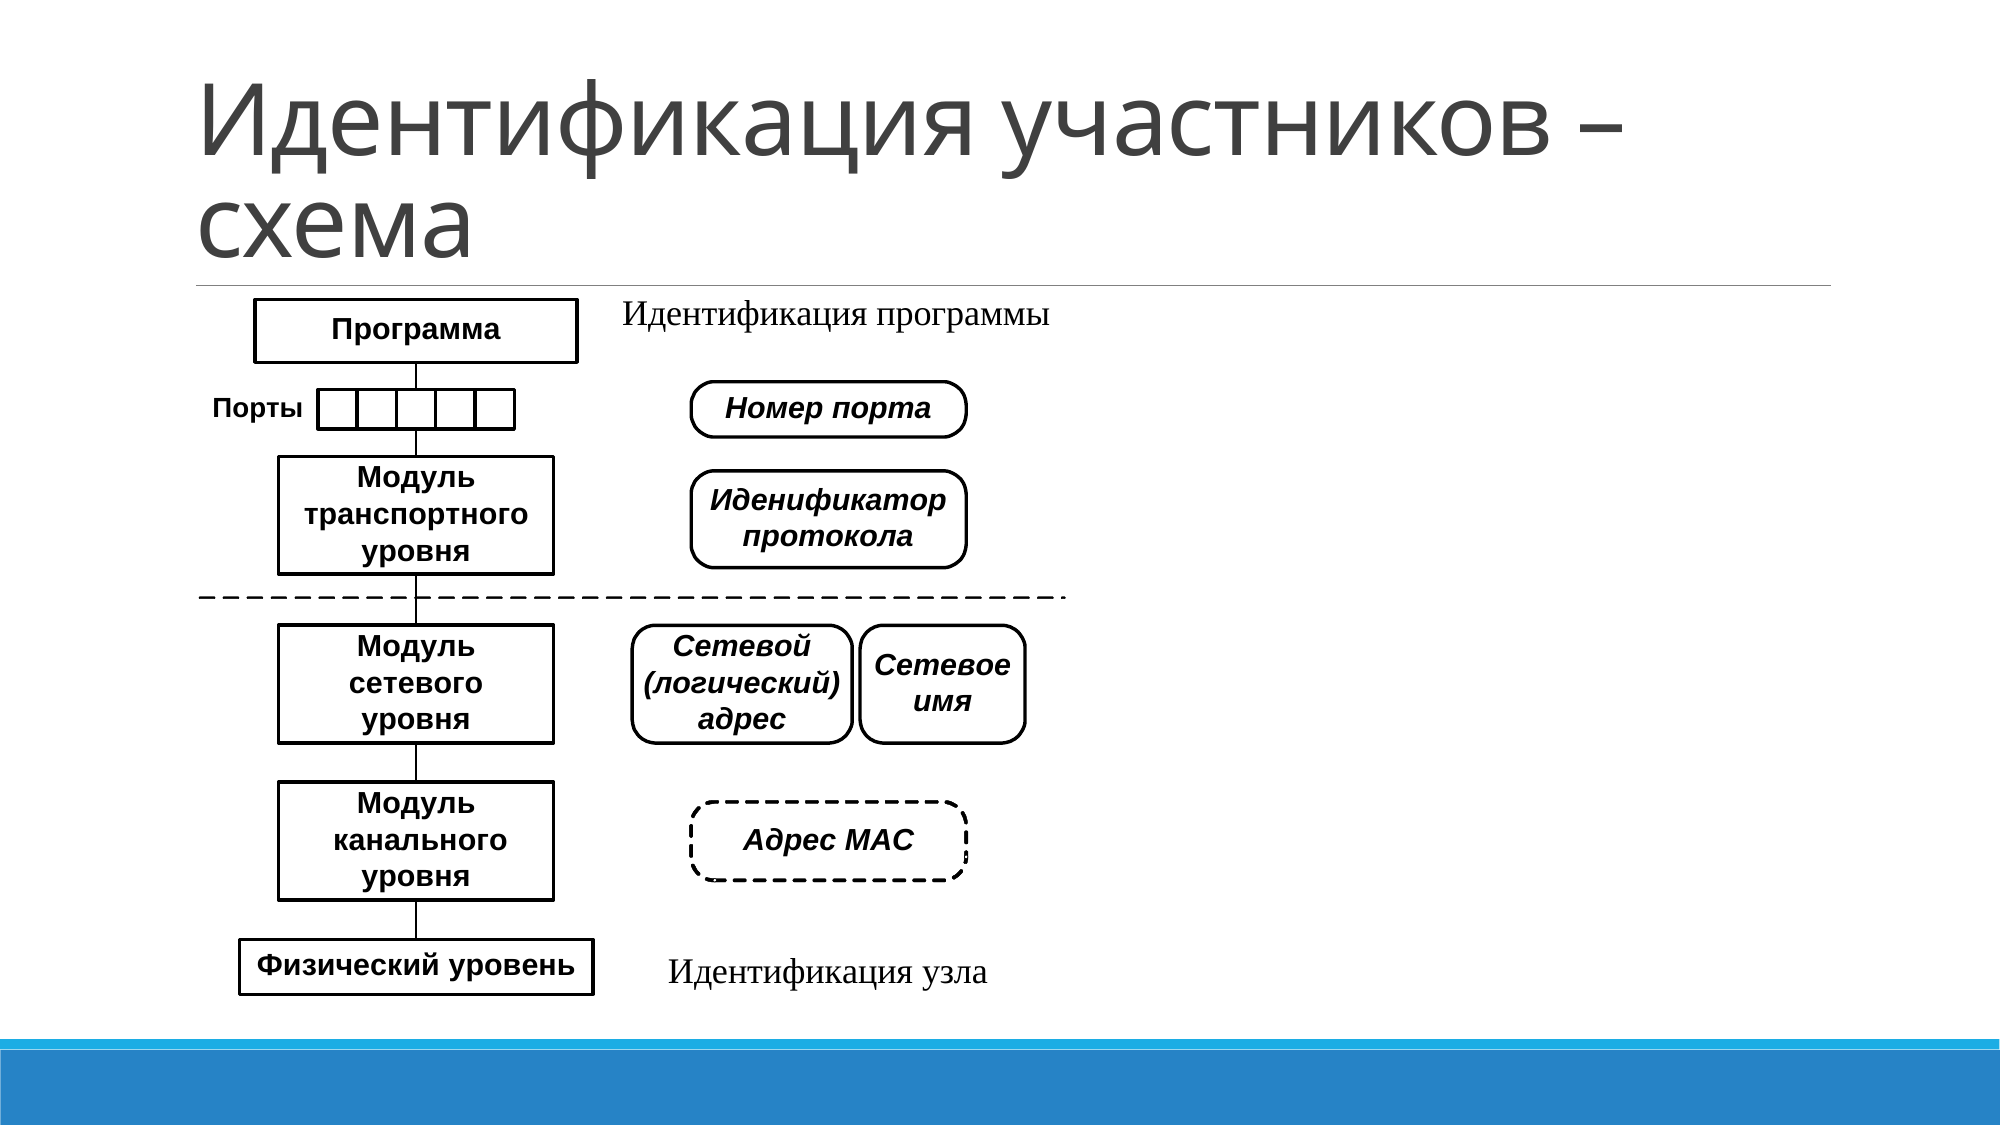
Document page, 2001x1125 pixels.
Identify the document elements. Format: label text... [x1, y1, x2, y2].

title Идентификация участников – схема [180, 47, 1830, 285]
picture [195, 284, 1070, 1000]
